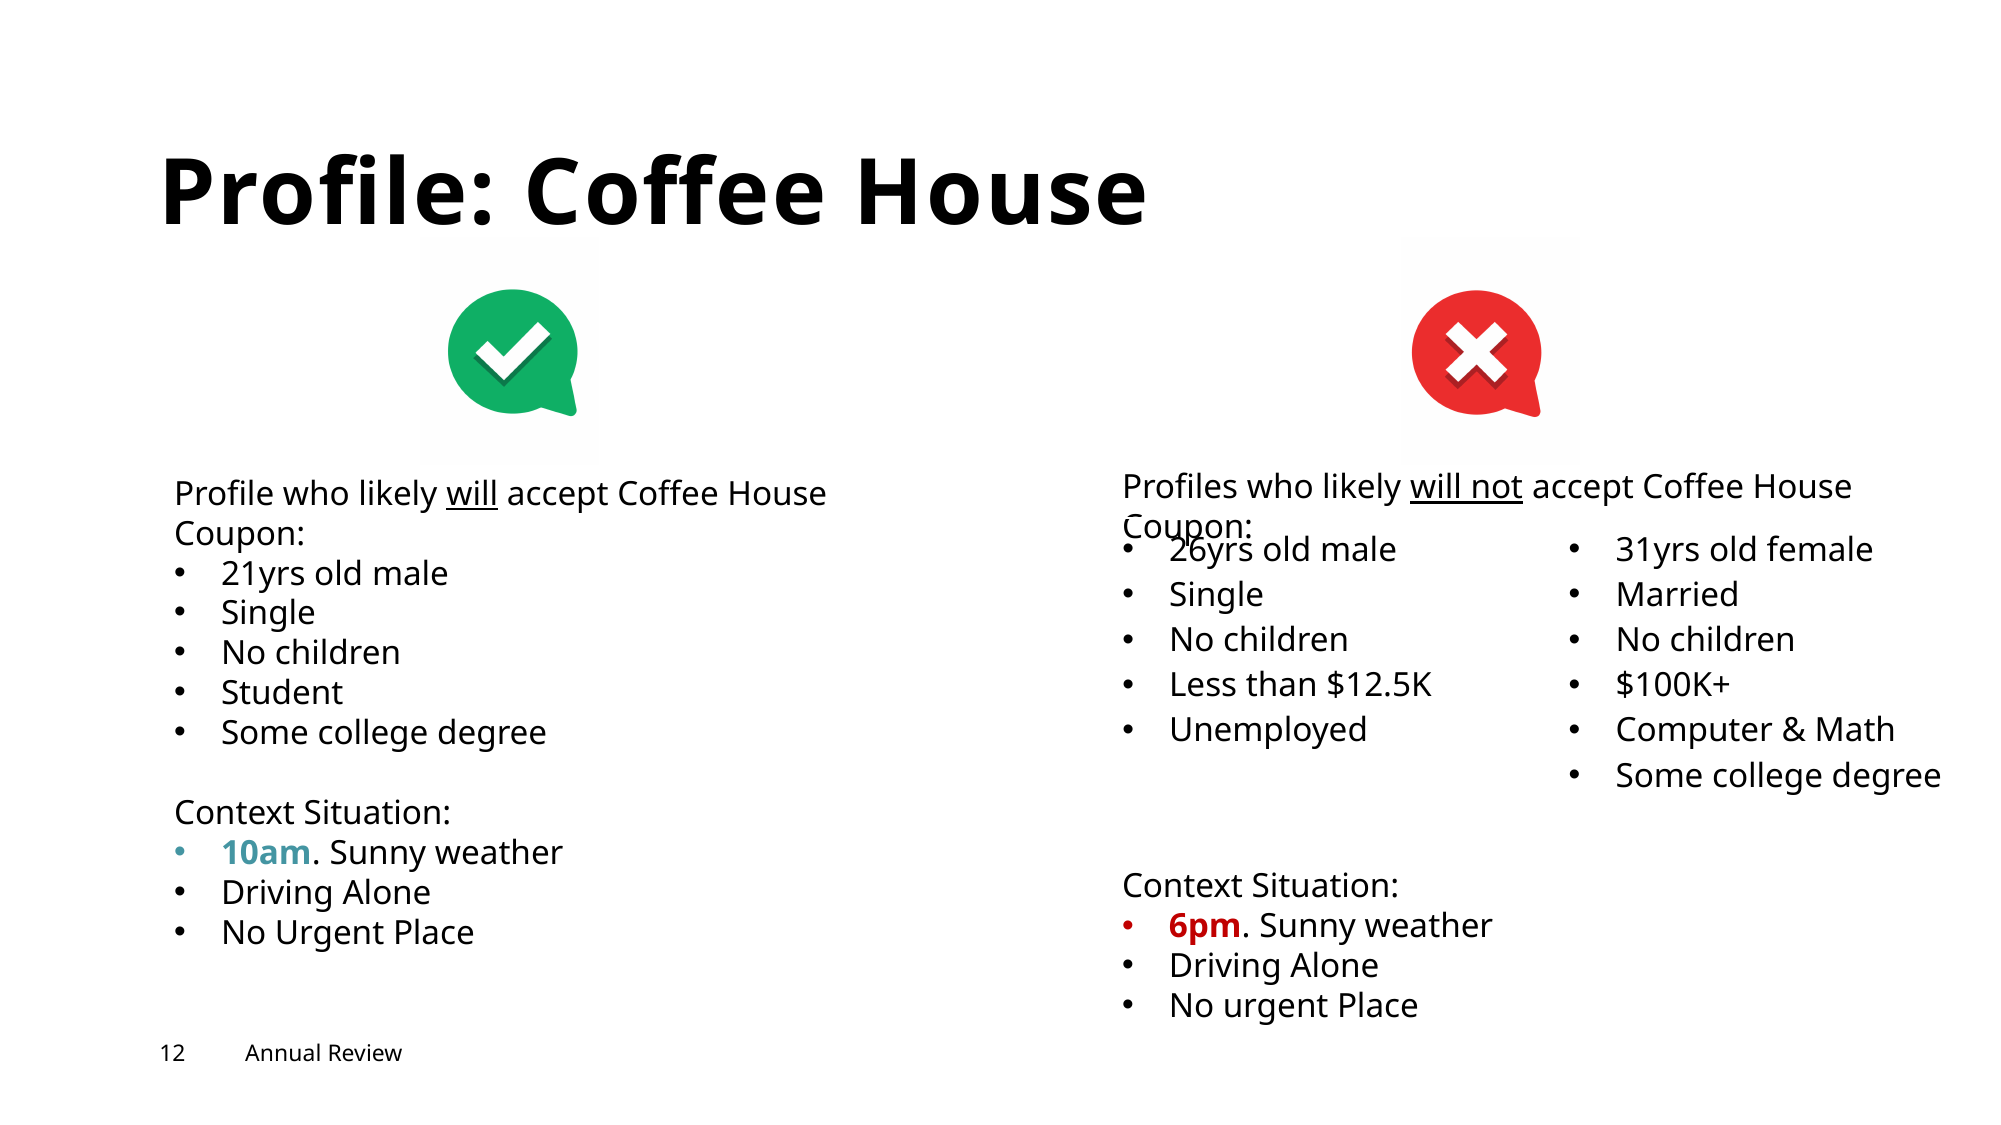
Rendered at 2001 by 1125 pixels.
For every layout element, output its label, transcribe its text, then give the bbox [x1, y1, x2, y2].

text_box Profile who likely will accept Coffee House Coupon: 21yrs old male Single No children Student Some college degree Context Situation: 10am. Sunny weather Driving Alone No Urgent Place [159, 464, 938, 1078]
picture [1401, 237, 1580, 465]
text_box Profiles who likely will not accept Coffee House Coupon: Context Situation: 6pm. Sunny weather Driving Alone No urgent Place [1107, 458, 1968, 517]
table_header 31yrs old female Married No children $100K+ Computer & Math Some college degree [1555, 519, 1999, 810]
text_box Profiles who likely will not accept Coffee House Coupon: Context Situation: 6pm. Sunny weather Driving Alone No urgent Place [1107, 815, 1968, 1125]
table_header 26yrs old male Single No children Less than $12.5K Unemployed [1108, 519, 1553, 810]
picture [420, 237, 599, 465]
title Profile: Coffee House [158, 144, 1602, 245]
